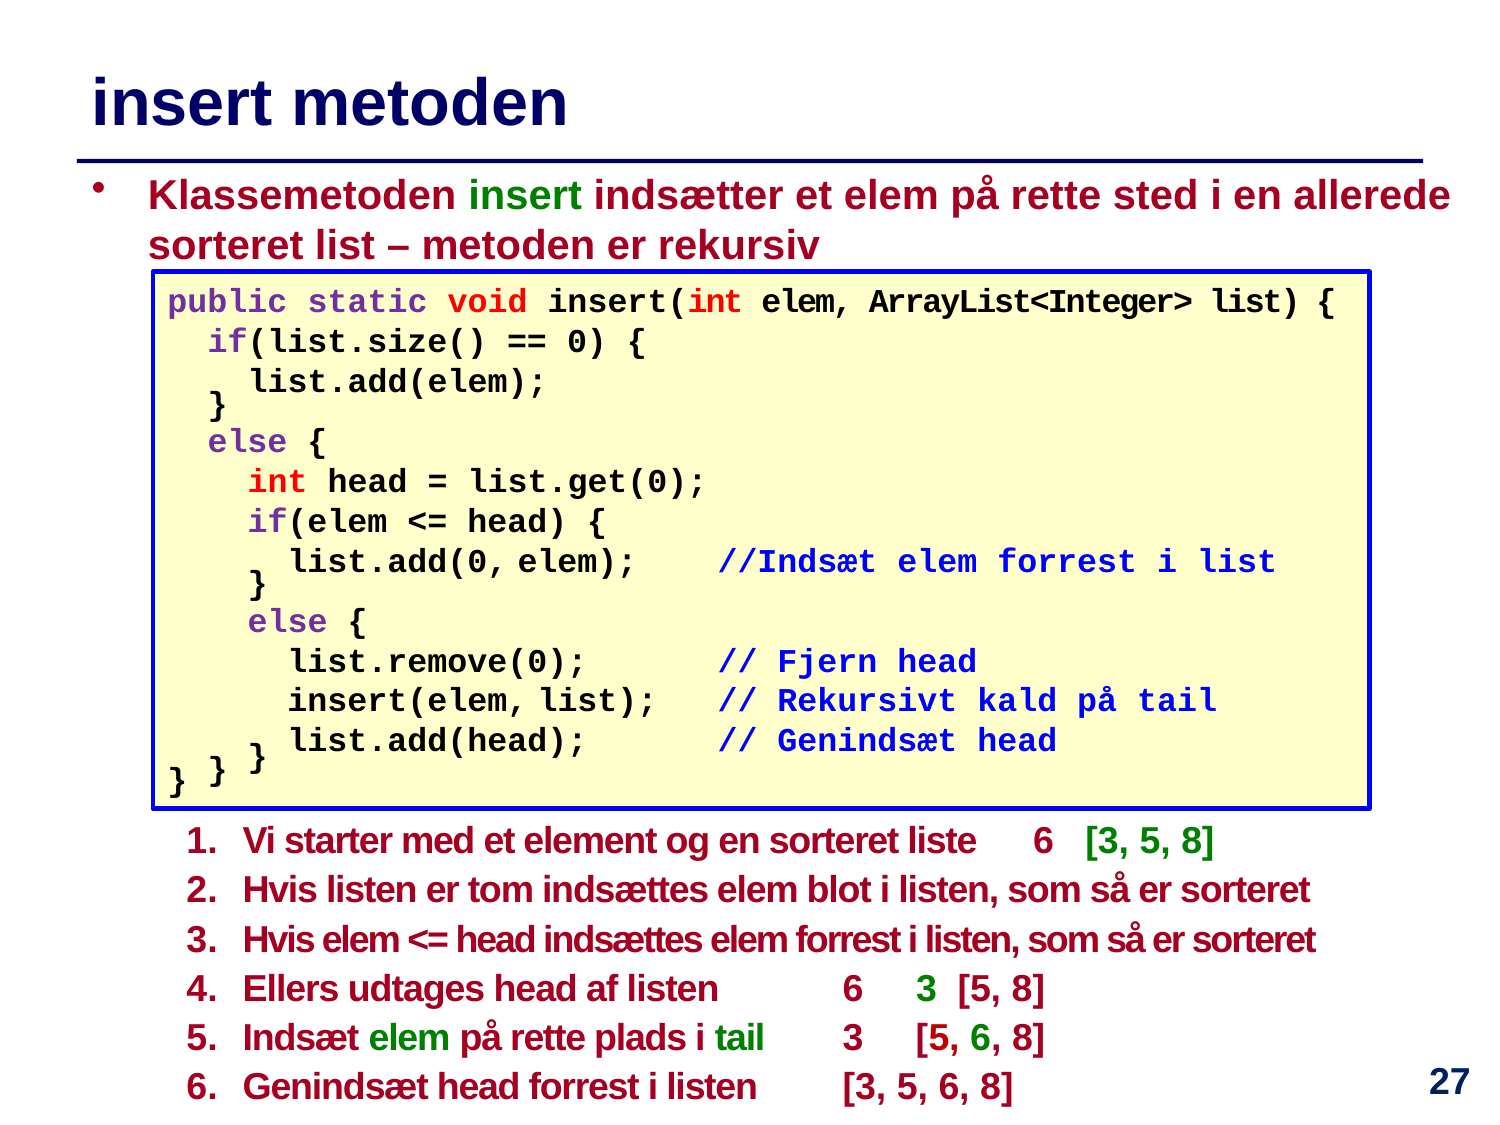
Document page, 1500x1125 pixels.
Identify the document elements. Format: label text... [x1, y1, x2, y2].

title insert metoden [76, 42, 1500, 155]
text_box Vi starter med et element og en sorteret liste 6 [3, 5, 8] Hvis listen er tom indsættes elem blot i listen, som så er sorteret Hvis elem <= head indsættes elem forrest i listen, som så er sorteret Ellers udtages head af listen 6 3 [5, 8] Indsæt elem på rette plads i tail 3 [5, 6, 8] Genindsæt head forrest i listen [3, 5, 6, 8] [171, 808, 1352, 1107]
text_box public static void insert(int elem, ArrayList<Integer> list) { if(list.size() == 0) { list.add(elem); } else { int head = list.get(0); if(elem <= head) { list.add(0, elem); //Indsæt elem forrest i list } else { list.remove(0); // Fjern head insert(elem, list); // Rekursivt kald på tail list.add(head); // Genindsæt head } } } [152, 271, 1370, 809]
slide_number 27 [1399, 1050, 1500, 1125]
text_box Klassemetoden insert indsætter et elem på rette sted i en allerede sorteret list – metoden er rekursiv [76, 160, 1483, 269]
